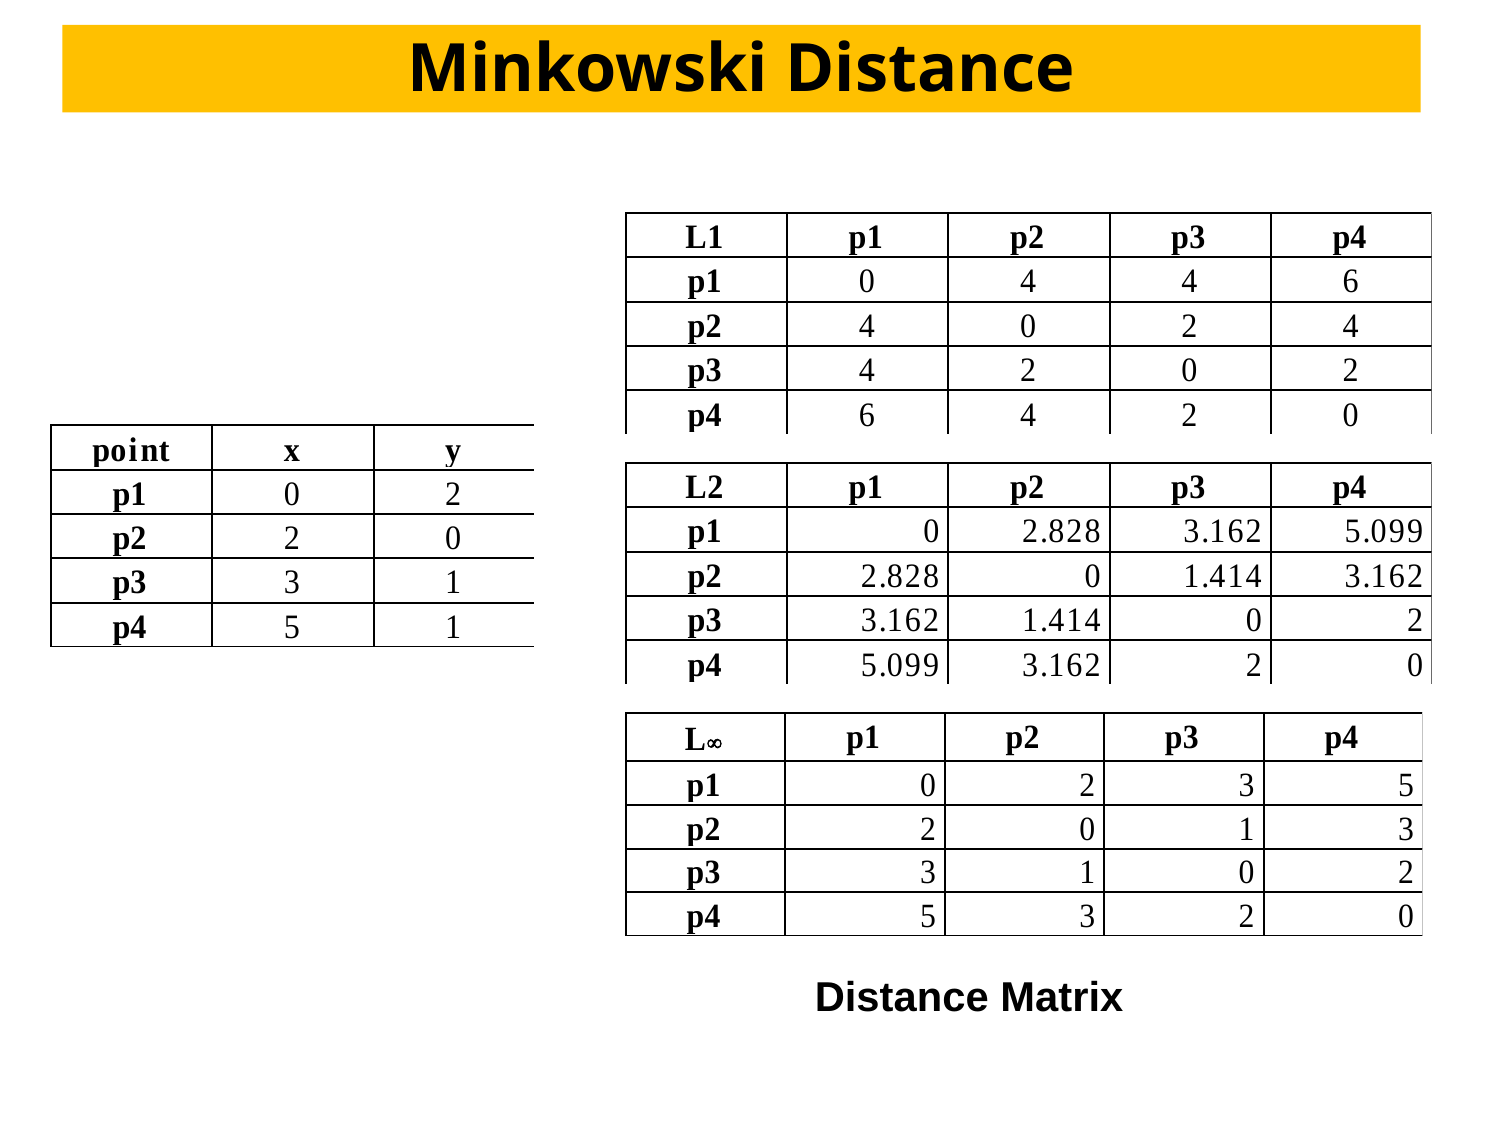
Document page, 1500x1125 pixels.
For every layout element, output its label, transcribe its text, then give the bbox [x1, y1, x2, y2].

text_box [624, 711, 1425, 938]
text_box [49, 424, 537, 649]
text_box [624, 211, 1434, 437]
title Minkowski Distance [61, 24, 1422, 113]
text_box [624, 461, 1434, 687]
text_box Distance Matrix [800, 962, 1150, 1028]
